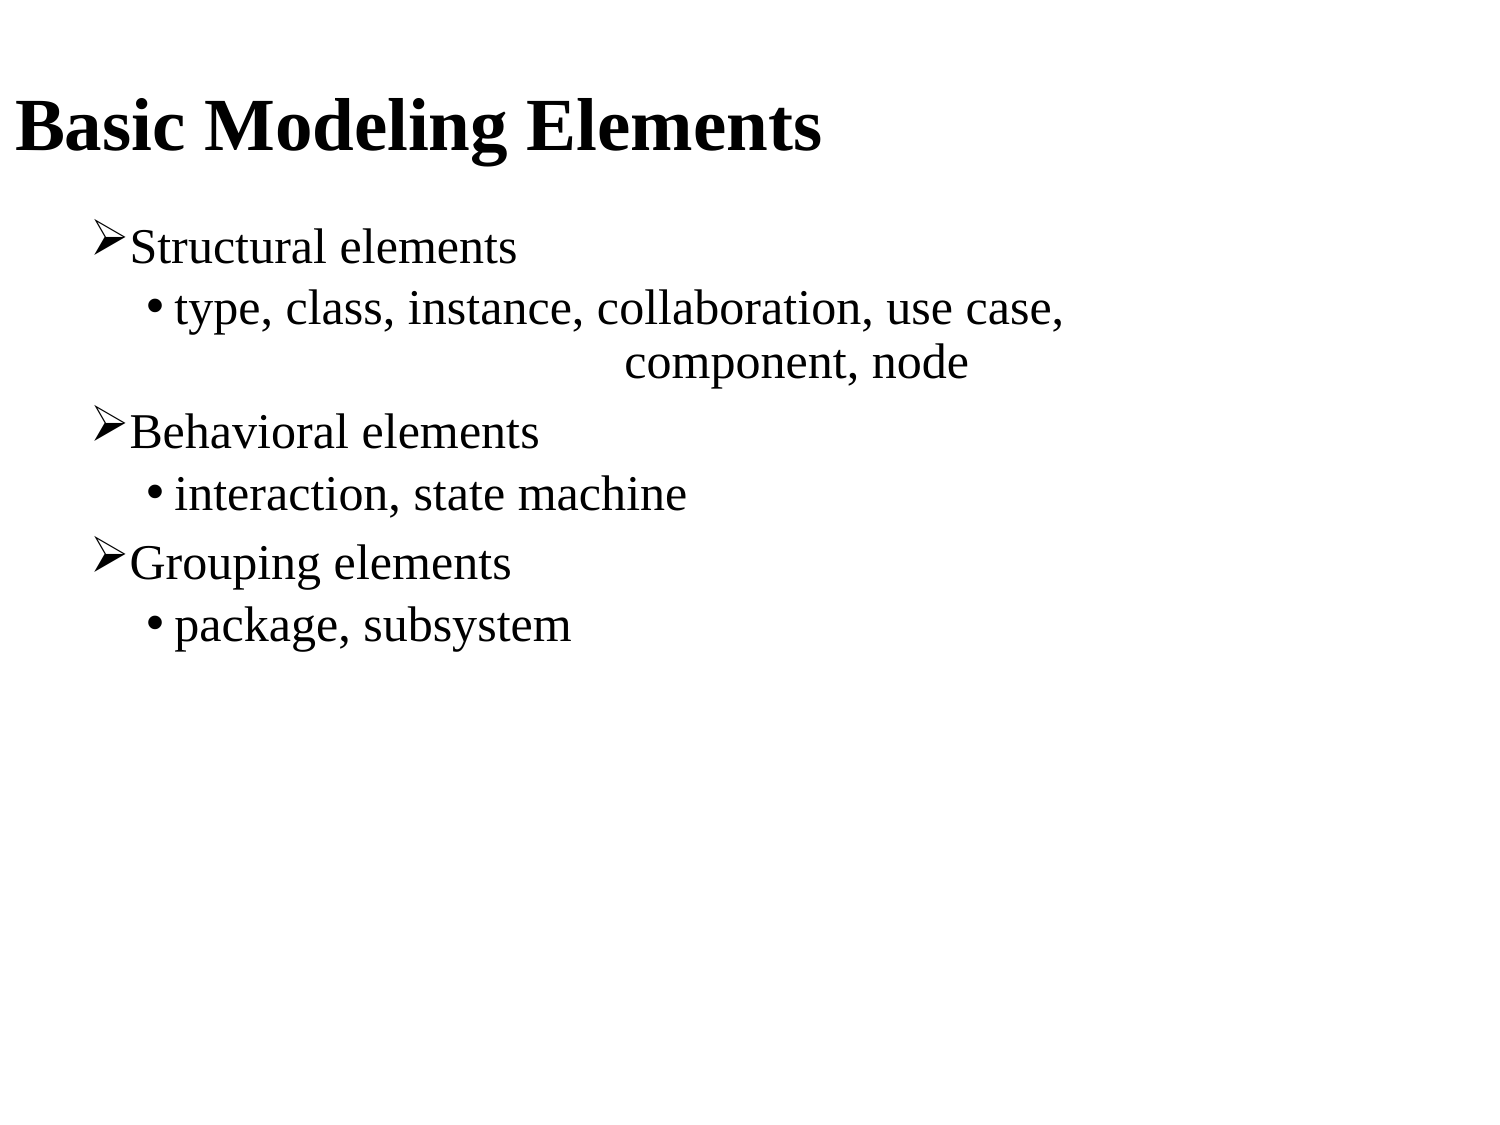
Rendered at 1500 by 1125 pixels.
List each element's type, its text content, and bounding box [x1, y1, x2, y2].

title Basic Modeling Elements [0, 0, 1397, 278]
list Structural elements type, class, instance, collaboration, use case, component, node Behavioral elements interaction, state machine Grouping elements package, subsystem [75, 212, 1388, 984]
